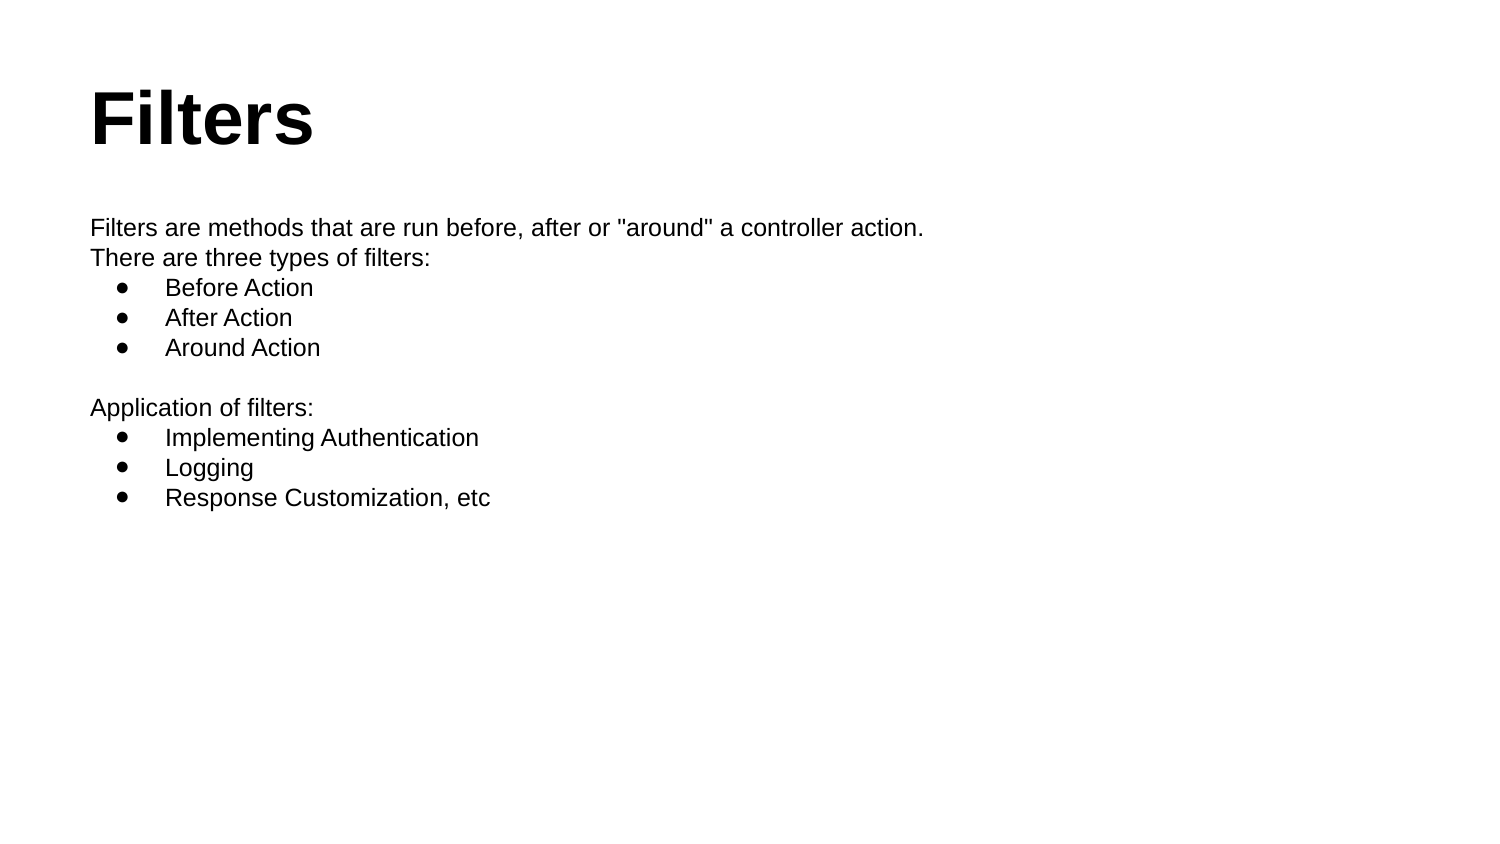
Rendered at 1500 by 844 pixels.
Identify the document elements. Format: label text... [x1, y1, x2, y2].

list Filters are methods that are run before, after or "around" a controller action. There are three types of filters: Before Action After Action Around Action Application of filters: Implementing Authentication Logging Response Customization, etc [75, 196, 1425, 808]
title Filters [75, 33, 1425, 175]
